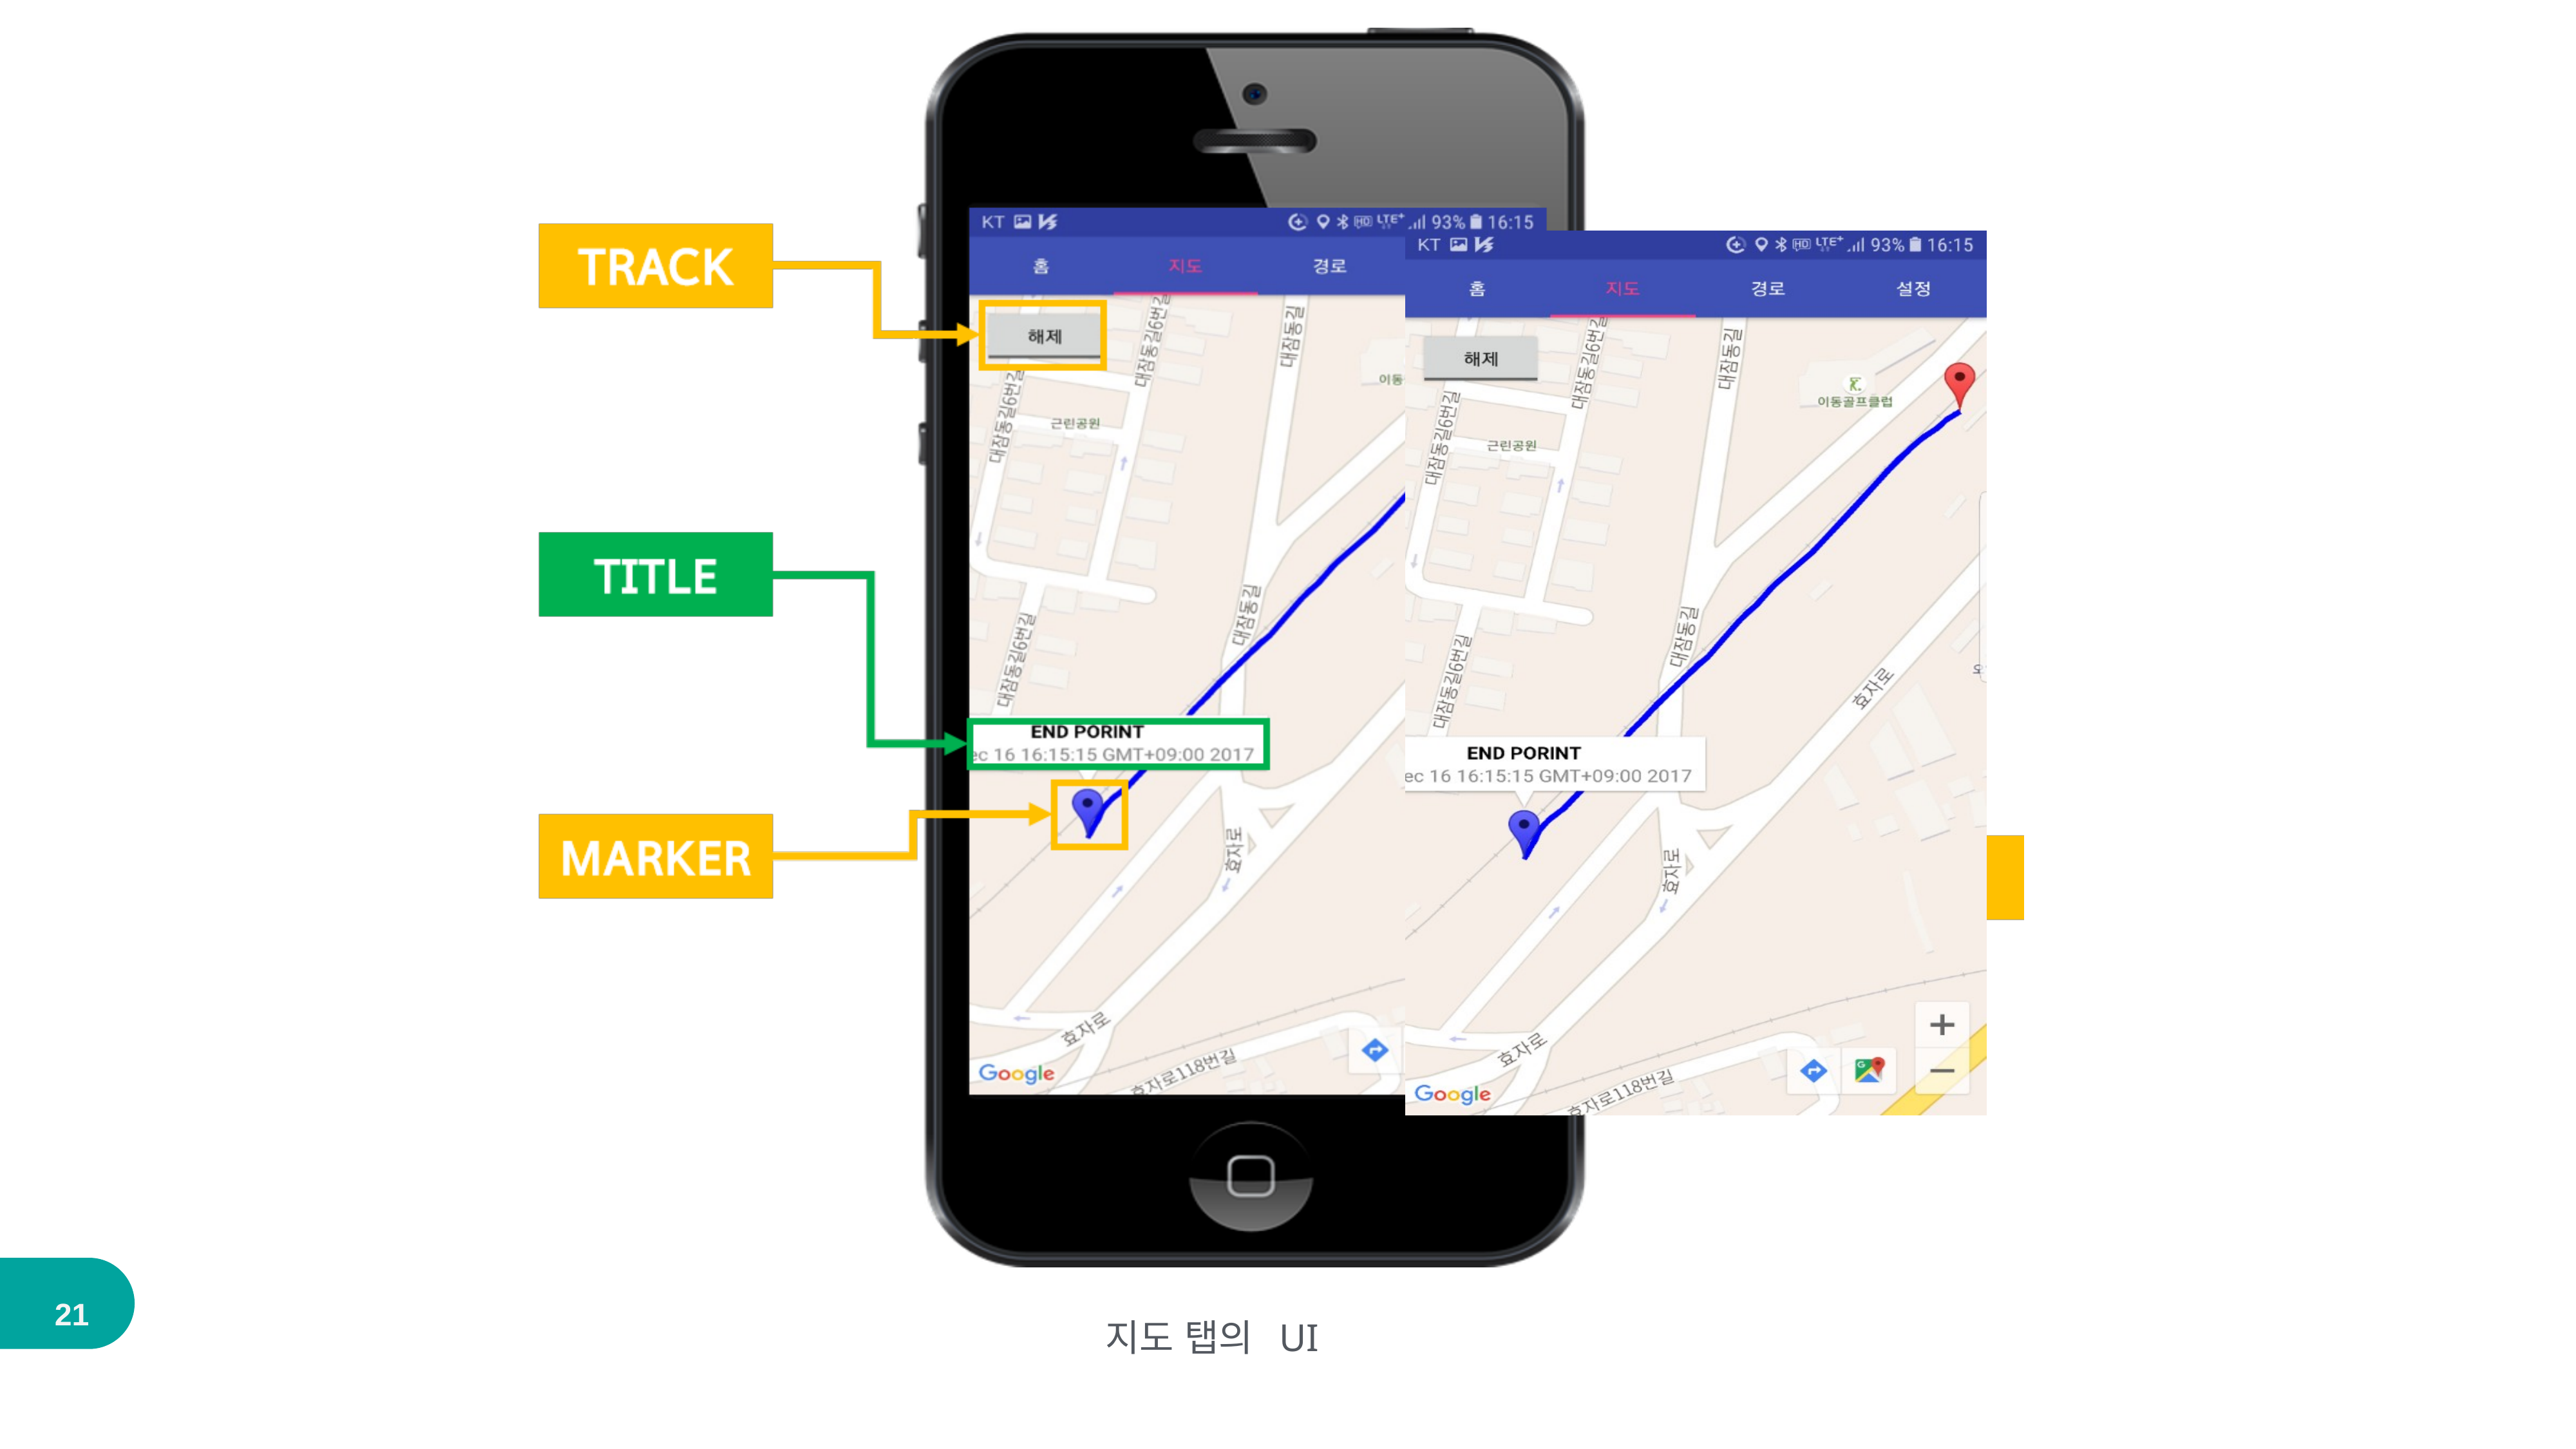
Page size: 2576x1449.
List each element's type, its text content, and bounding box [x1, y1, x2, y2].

text_box 지도 탭의 UI [1100, 1326, 1476, 1404]
slide_number 21 [26, 1300, 118, 1356]
picture [530, 27, 2024, 1267]
